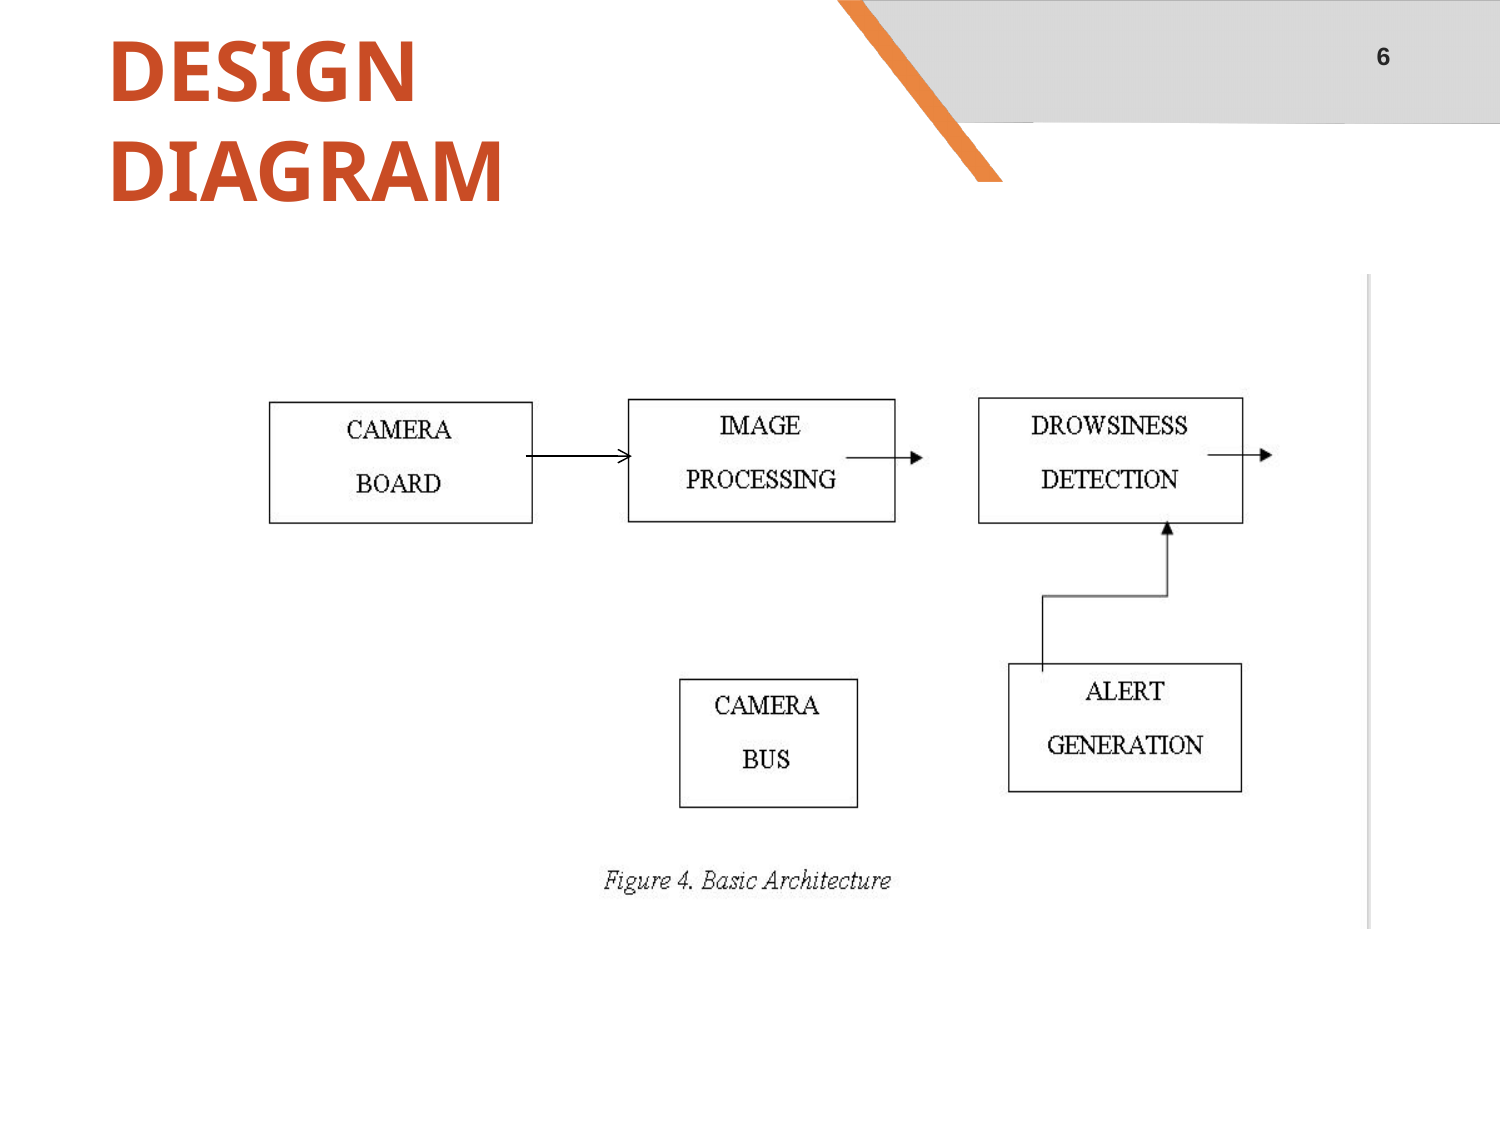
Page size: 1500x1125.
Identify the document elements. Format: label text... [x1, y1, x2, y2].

picture [837, 0, 1500, 182]
picture [129, 274, 1371, 929]
slide_number 6 [1342, 28, 1425, 78]
title DESIGN DIAGRAM [76, 62, 838, 174]
